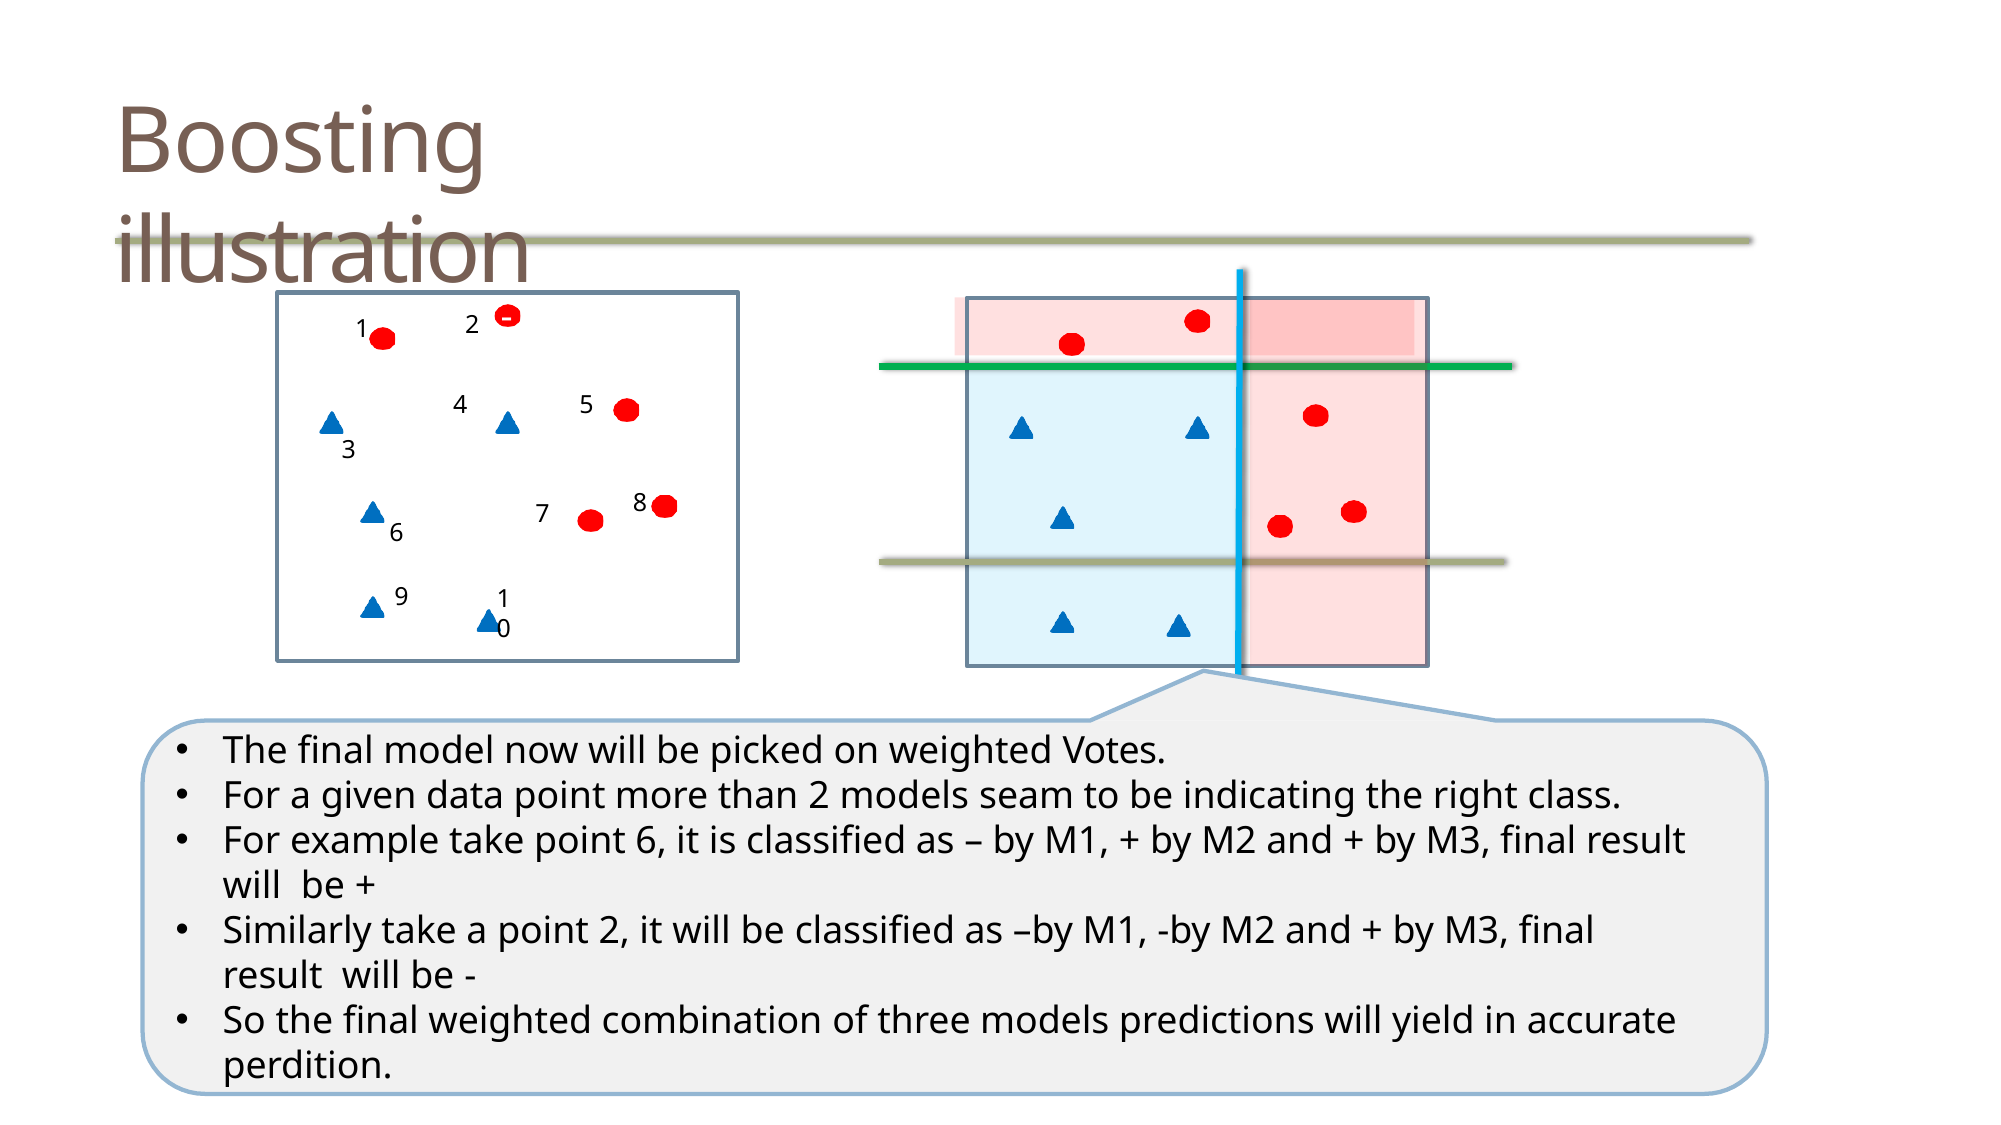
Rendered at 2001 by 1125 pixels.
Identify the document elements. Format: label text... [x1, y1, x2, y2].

picture [878, 230, 1760, 251]
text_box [140, 260, 1770, 1097]
title Boosting illustration [112, 79, 878, 302]
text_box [318, 327, 640, 632]
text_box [274, 289, 741, 664]
